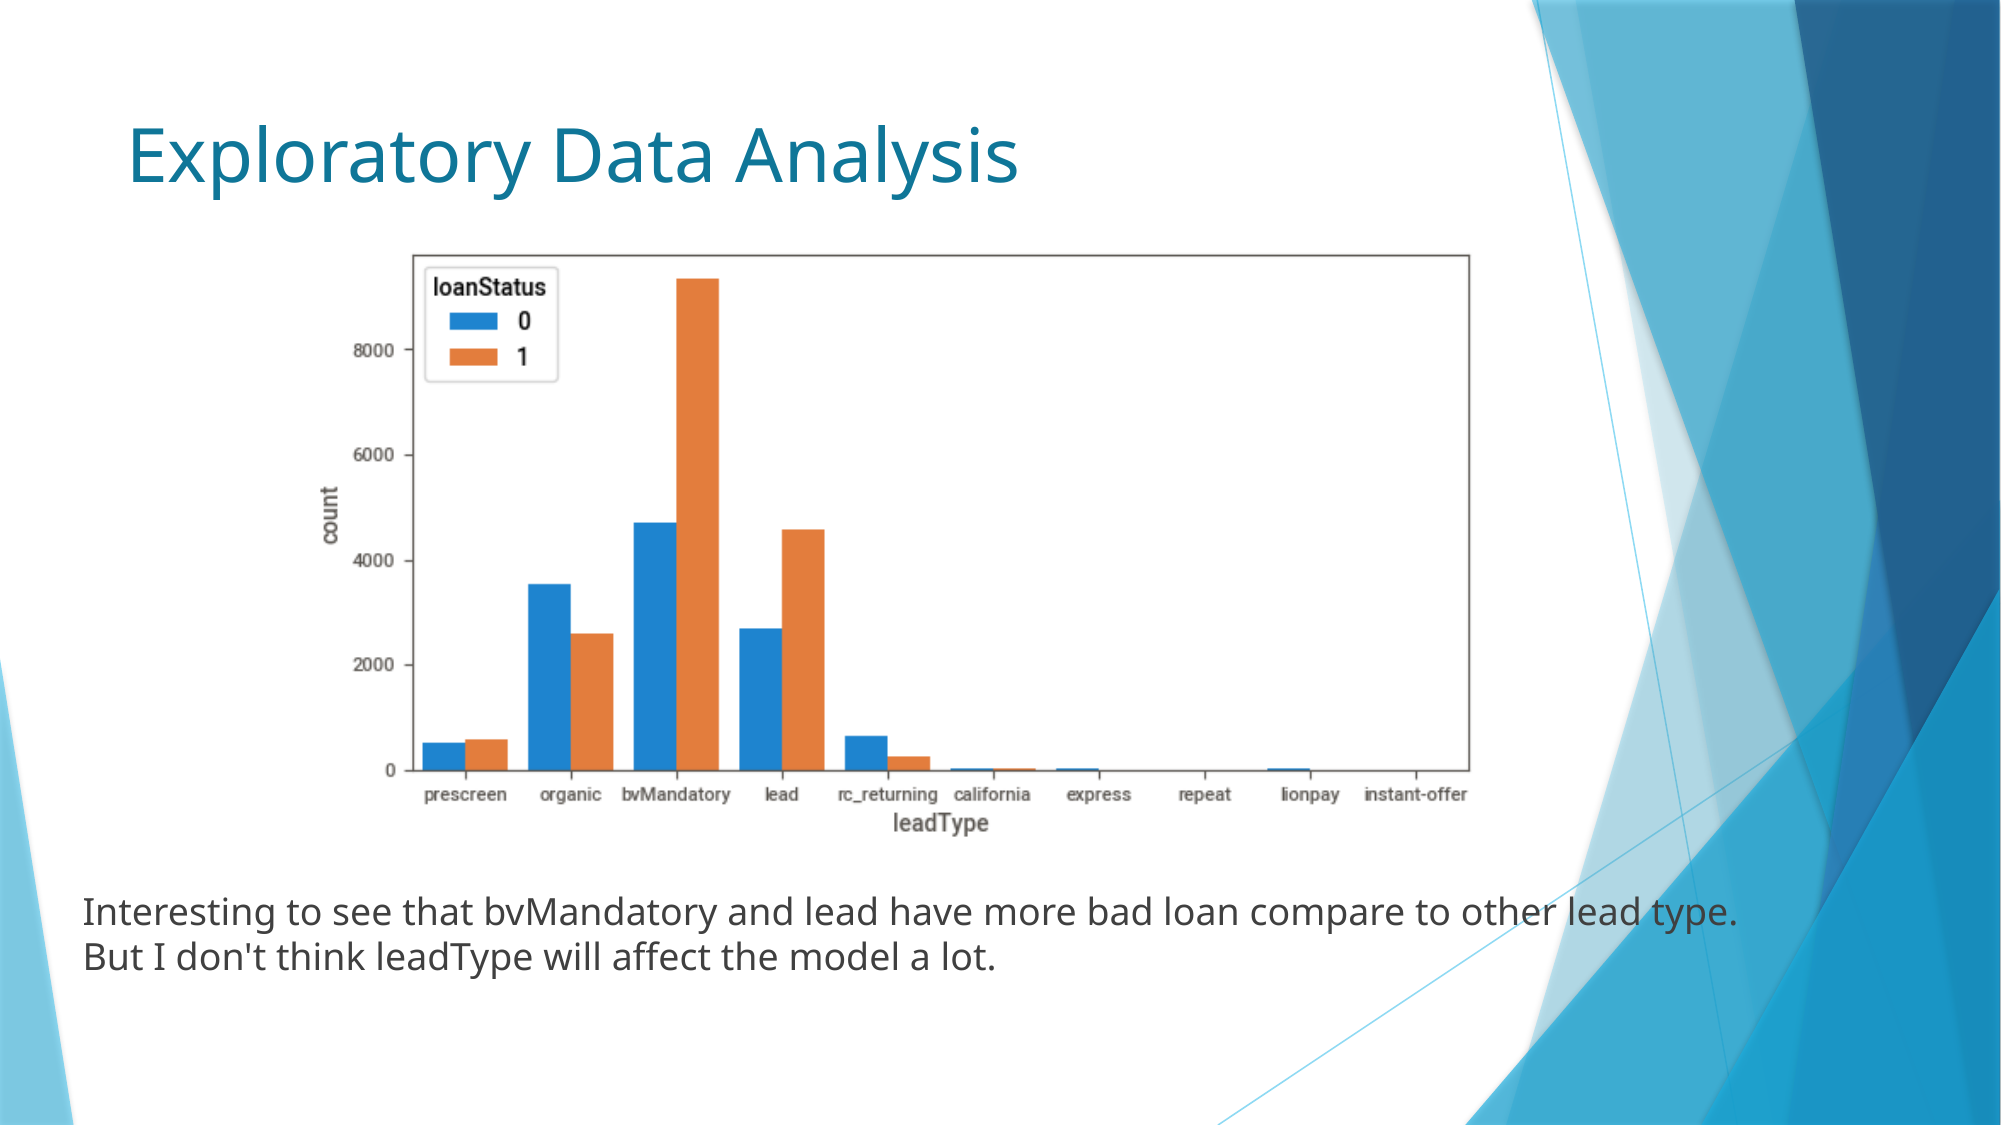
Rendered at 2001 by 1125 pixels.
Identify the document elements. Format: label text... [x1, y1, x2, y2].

text_box Interesting to see that bvMandatory and lead have more bad loan compare to other lead type. But I don't think leadType will affect the model a lot. [67, 880, 1793, 1055]
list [302, 238, 1485, 854]
title Exploratory Data Analysis [111, 99, 1522, 230]
